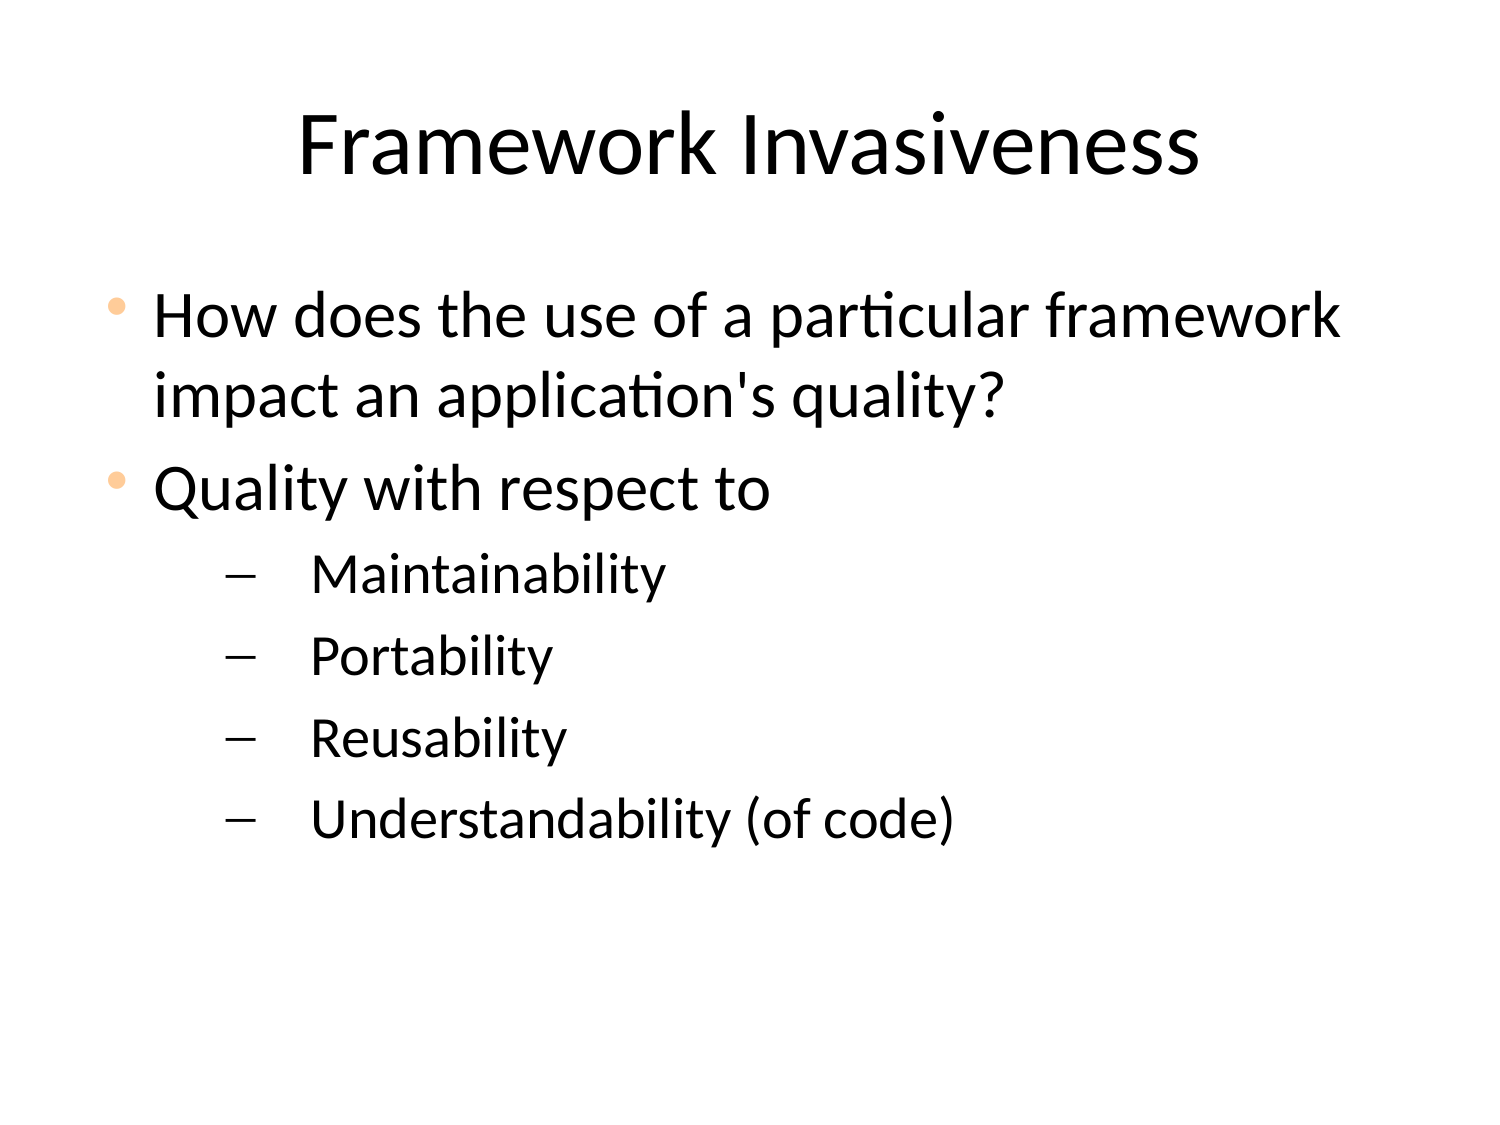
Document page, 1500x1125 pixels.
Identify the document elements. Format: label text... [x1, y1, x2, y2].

list How does the use of a particular framework impact an application's quality? Quality with respect to Maintainability Portability Reusability Understandability (of code) [74, 263, 1425, 993]
title Framework Invasiveness [74, 44, 1425, 233]
